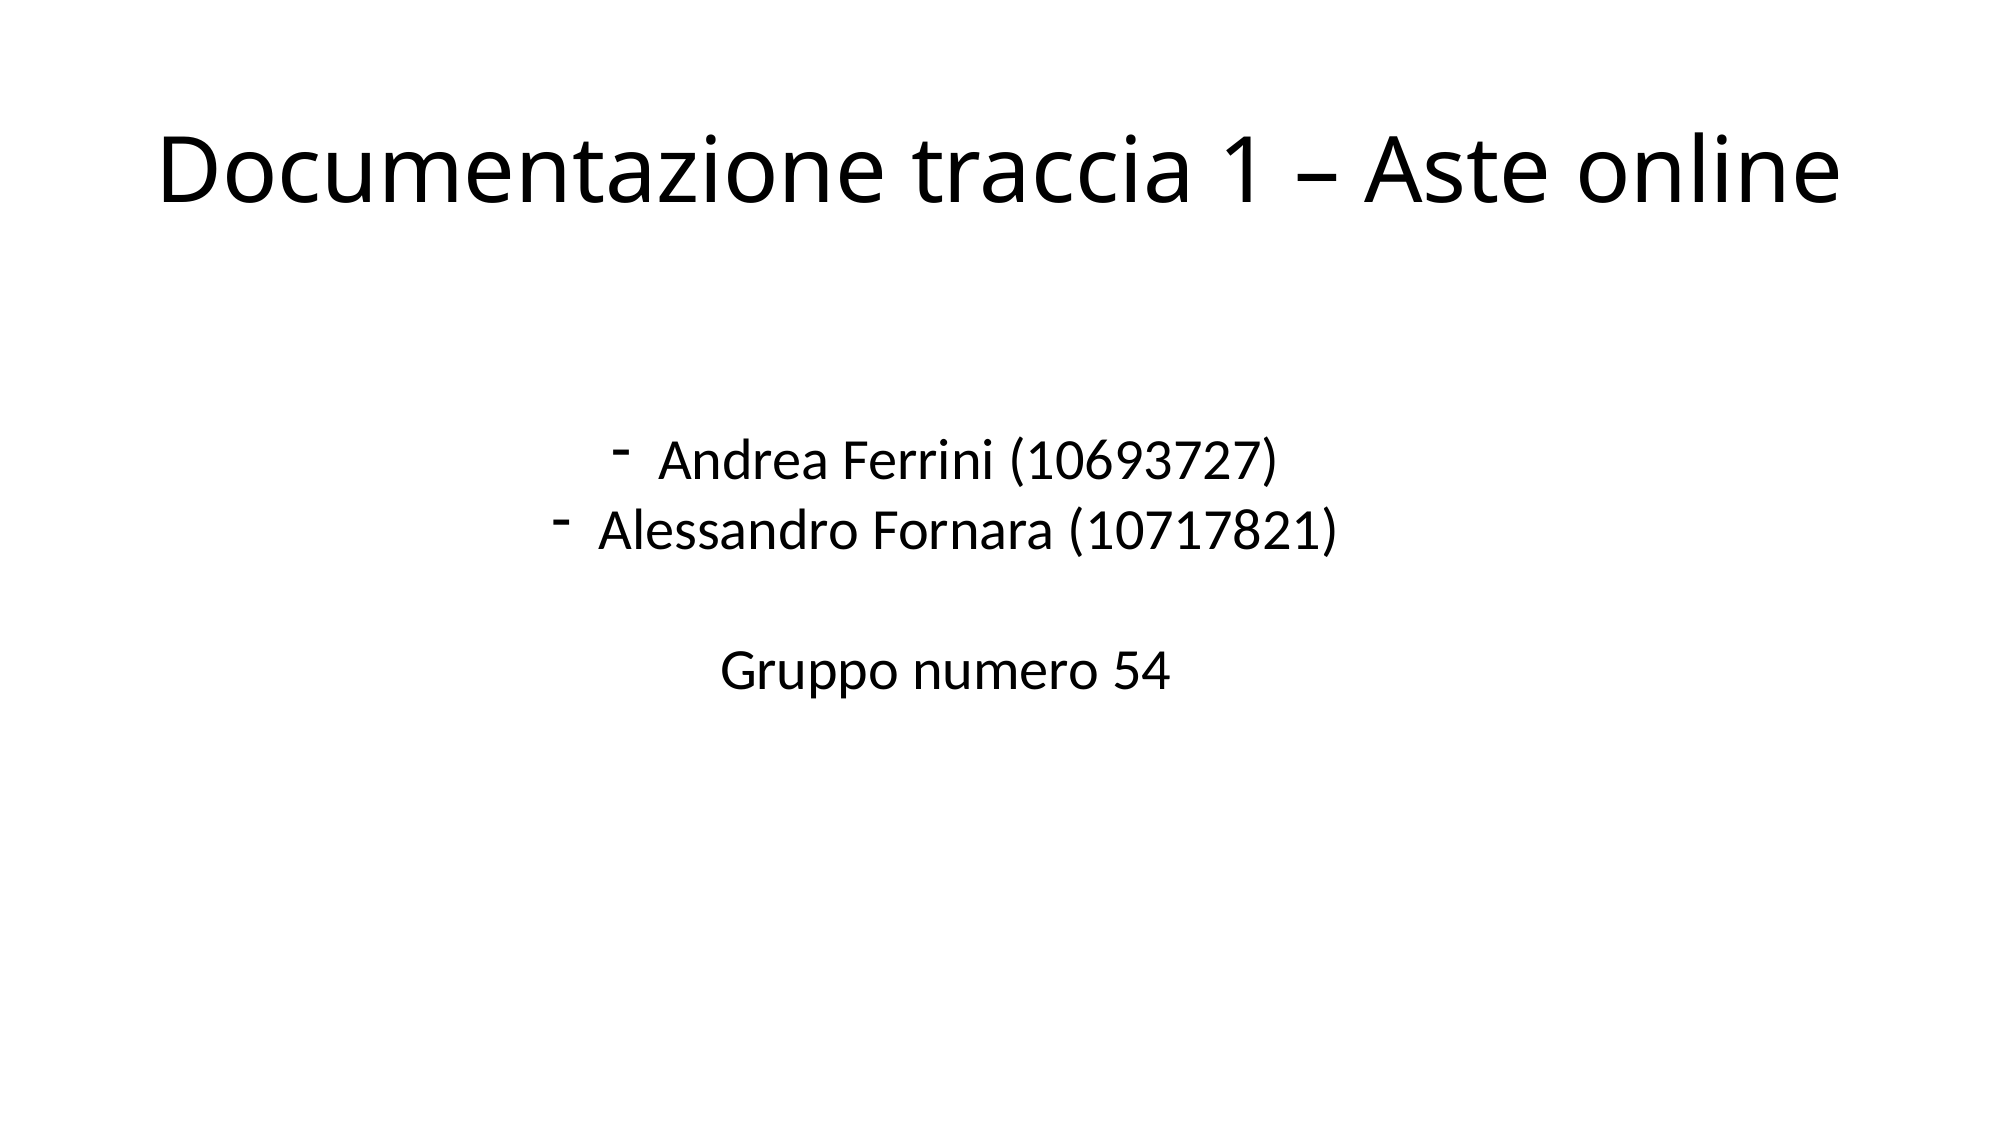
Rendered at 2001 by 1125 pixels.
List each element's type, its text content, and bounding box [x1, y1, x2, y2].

title Documentazione traccia 1 – Aste online [137, 63, 1863, 282]
text_box Andrea Ferrini (10693727) Alessandro Fornara (10717821) Gruppo numero 54 [297, 413, 1594, 709]
